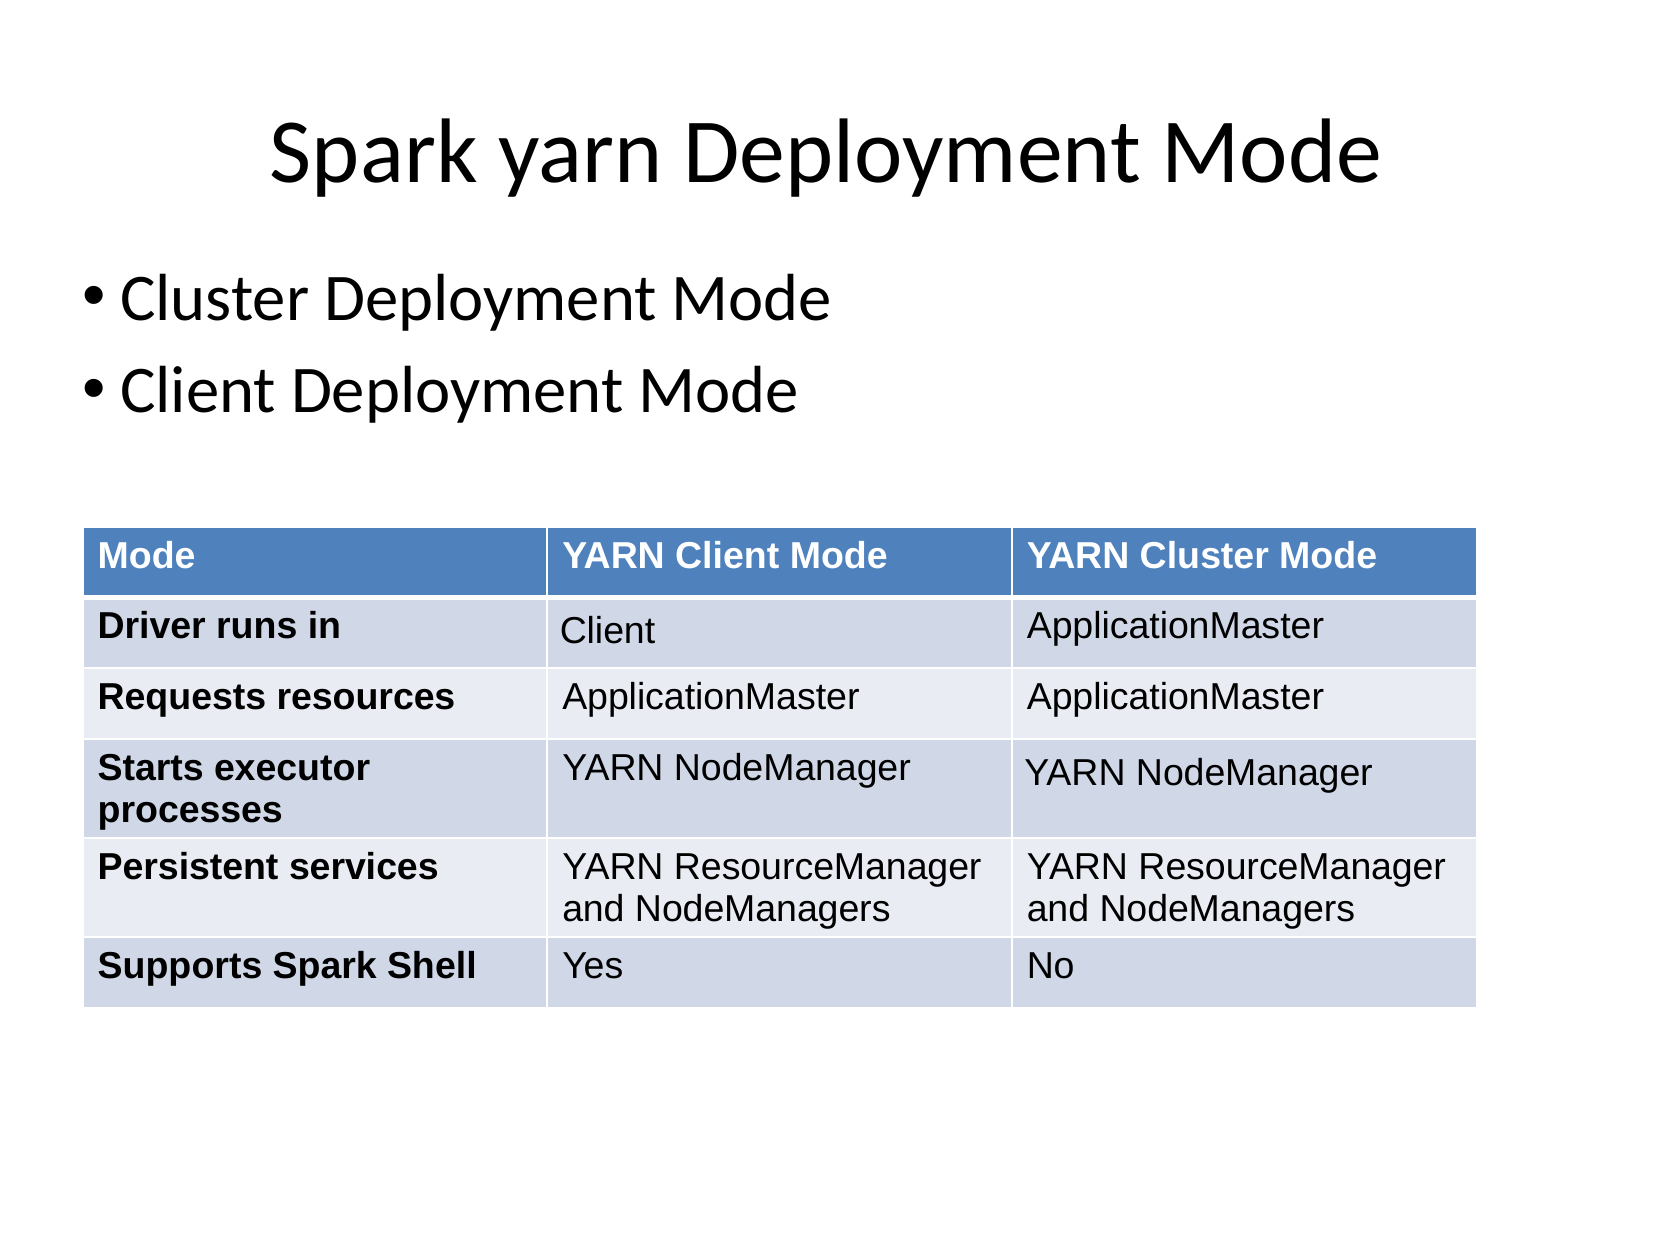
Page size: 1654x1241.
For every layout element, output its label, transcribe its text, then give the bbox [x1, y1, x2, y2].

title Spark yarn Deployment Mode [82, 49, 1571, 257]
subtitle Cluster Deployment Mode Client Deployment Mode [82, 290, 1538, 484]
table_cell Starts executor processes [84, 740, 546, 837]
table_cell YARN ResourceManager and NodeManagers [1013, 839, 1476, 936]
table_header YARN Cluster Mode [1013, 528, 1476, 595]
table_cell ApplicationMaster [1013, 600, 1476, 667]
table_cell Requests resources [84, 669, 546, 738]
table_cell Persistent services [84, 839, 546, 936]
table_cell Driver runs in [84, 600, 546, 667]
table_cell Client [548, 600, 1011, 667]
table_cell No [1013, 938, 1476, 1007]
table_cell Supports Spark Shell [84, 938, 546, 1007]
table_header Mode [84, 528, 546, 595]
table_header YARN Client Mode [548, 528, 1011, 595]
table_cell Yes [548, 938, 1011, 1007]
table_cell ApplicationMaster [1013, 669, 1476, 738]
table_cell YARN NodeManager [1013, 740, 1476, 837]
table_cell YARN NodeManager [548, 740, 1011, 837]
table_cell ApplicationMaster [548, 669, 1011, 738]
table_cell YARN ResourceManager and NodeManagers [548, 839, 1011, 936]
